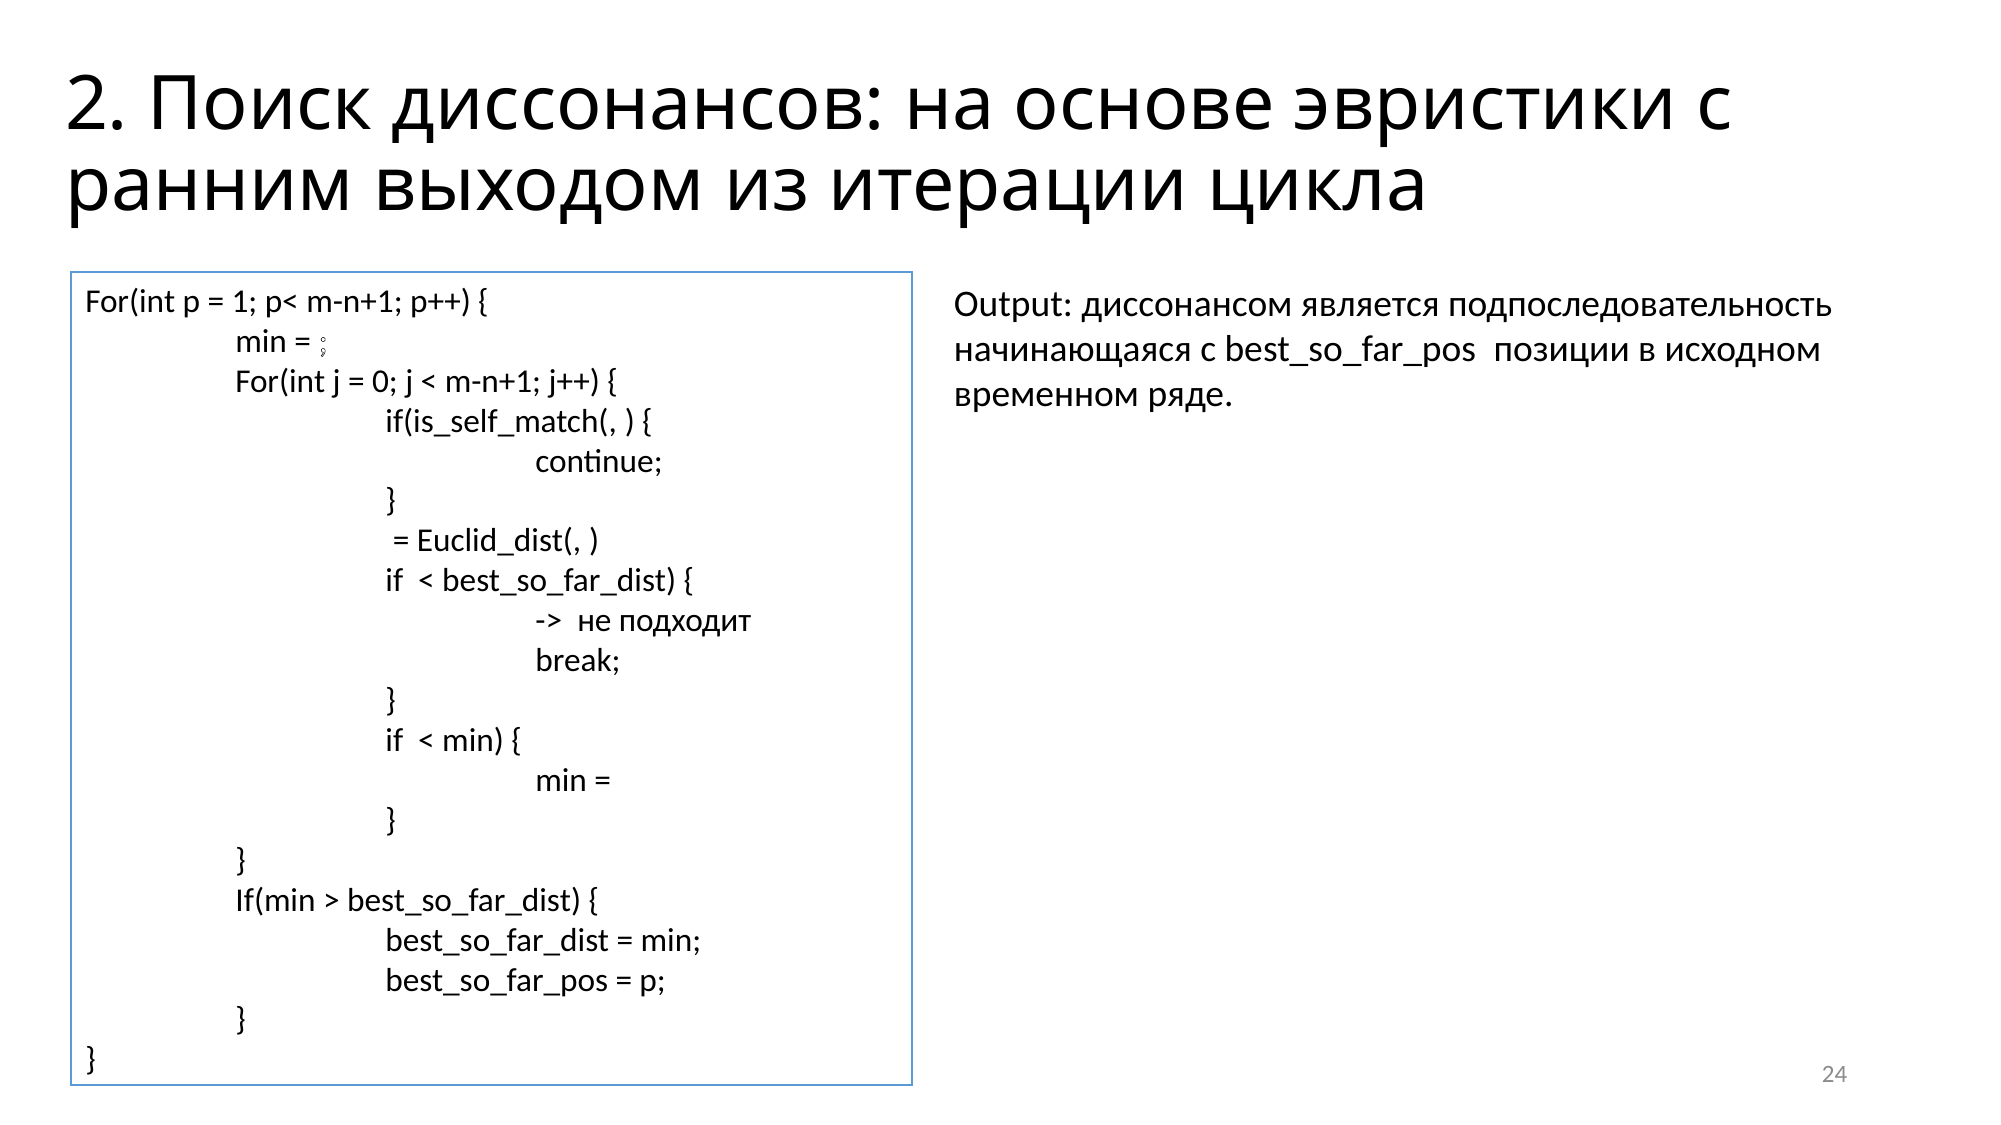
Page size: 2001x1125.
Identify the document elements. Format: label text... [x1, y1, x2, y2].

title 2. Поиск диссонансов: на основе эвристики с ранним выходом из итерации цикла [49, 36, 1775, 255]
text_box Output: диссонансом является подпоследовательность начинающаяся с best_so_far_pos позиции в исходном временном ряде. [939, 271, 1917, 422]
slide_number 24 [1412, 1042, 1863, 1103]
